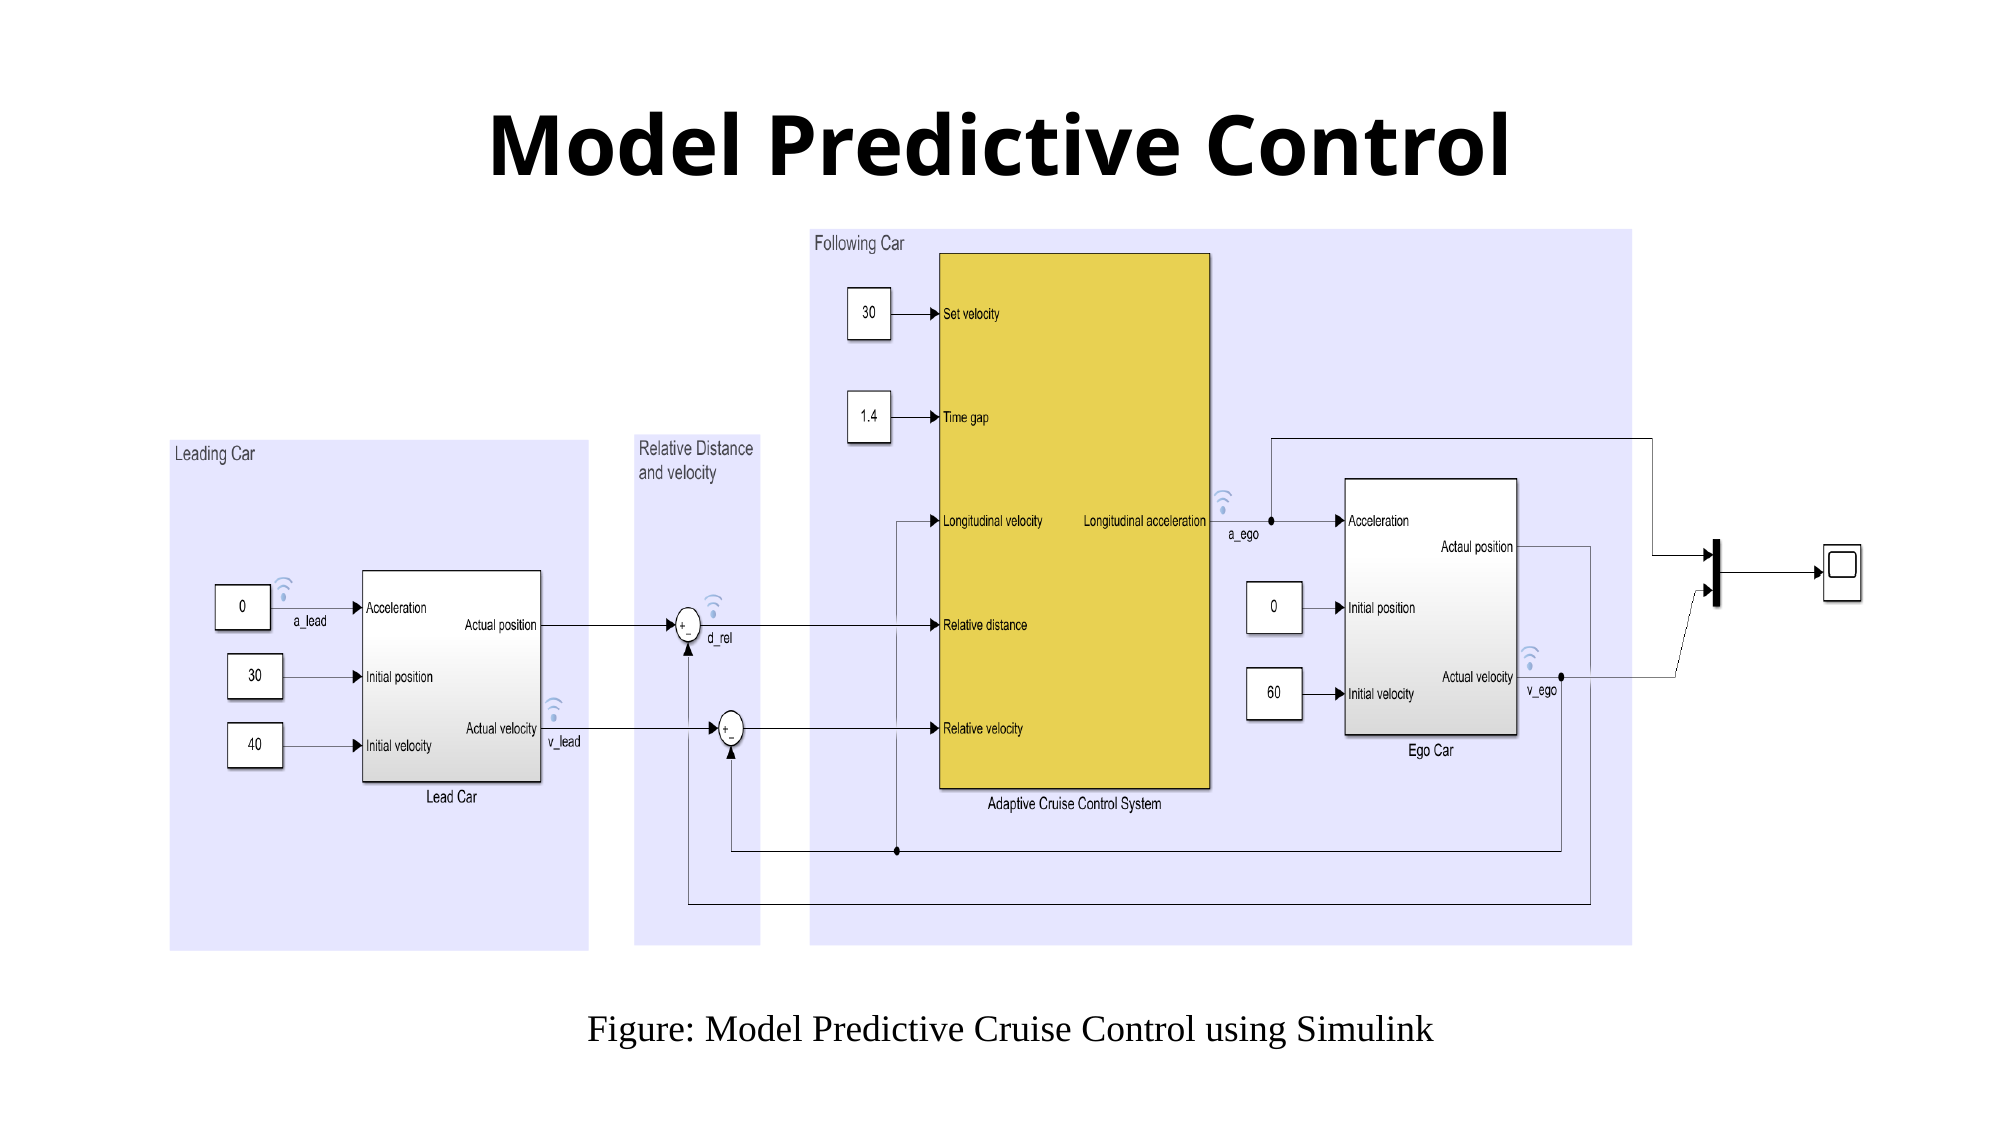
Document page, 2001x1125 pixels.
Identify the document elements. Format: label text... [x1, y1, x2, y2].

text_box Figure: Model Predictive Cruise Control using Simulink [572, 996, 1450, 1057]
title Model Predictive Control [137, 47, 1863, 200]
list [103, 200, 1897, 988]
